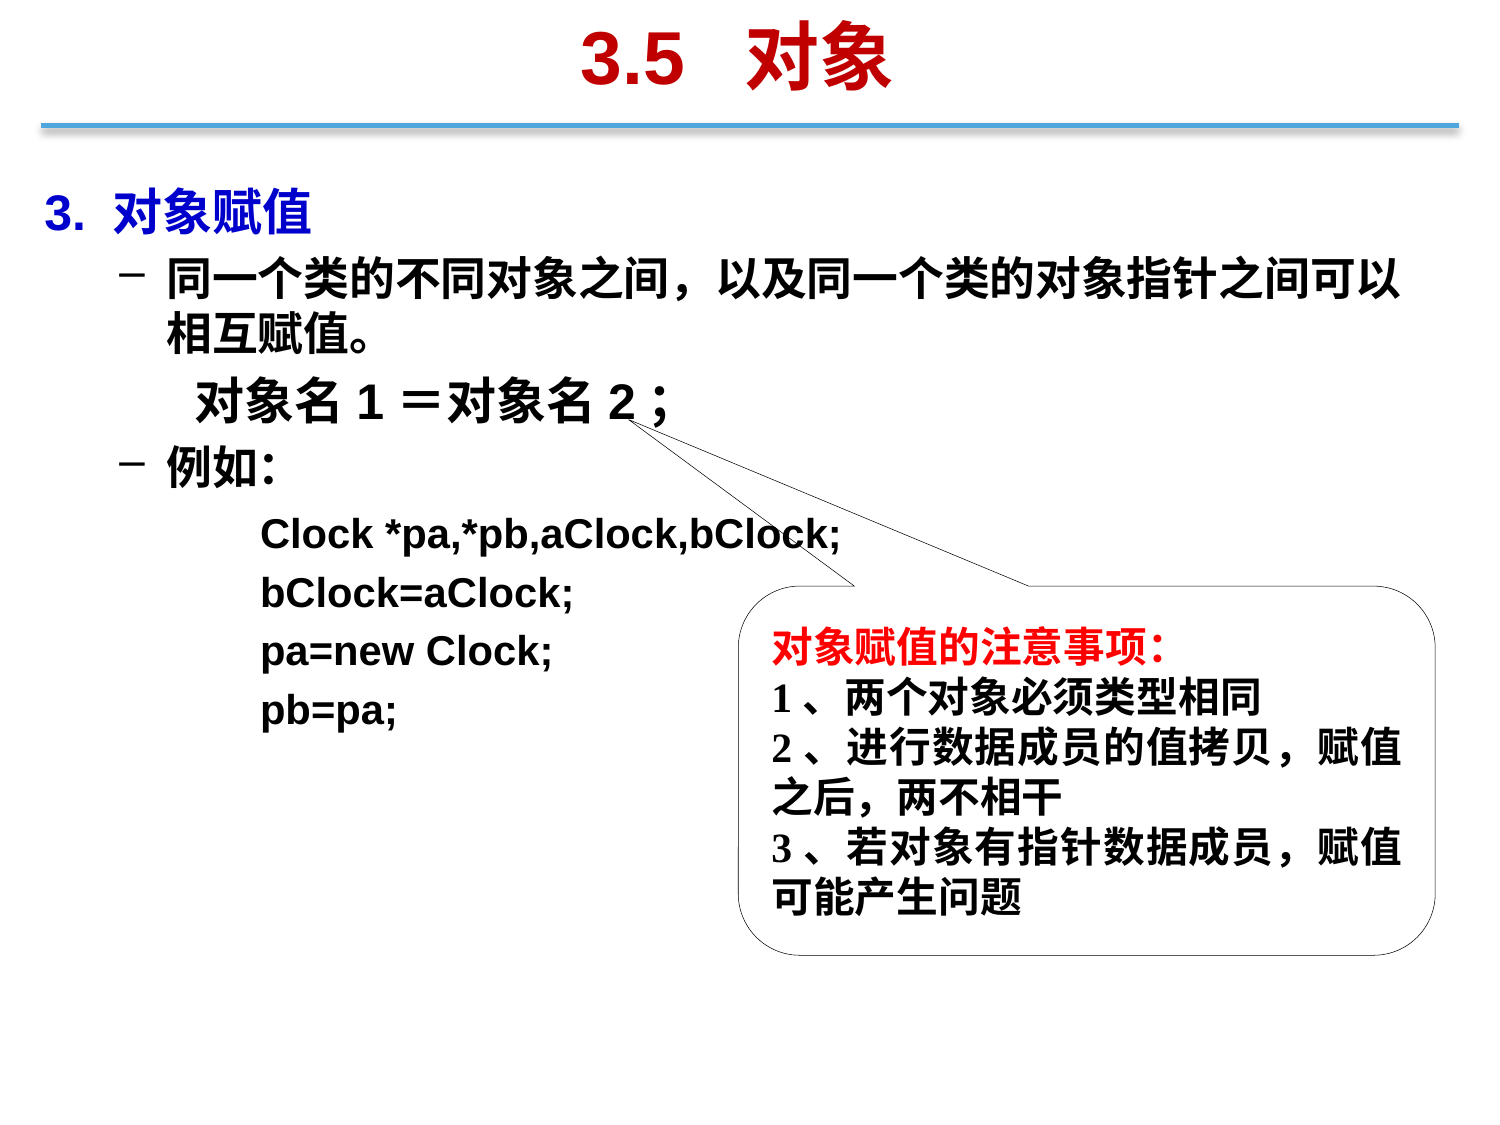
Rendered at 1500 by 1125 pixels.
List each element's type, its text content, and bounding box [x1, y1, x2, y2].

list 3. 对象赋值 同一个类的不同对象之间，以及同一个类的对象指针之间可以相互赋值。 对象名1＝对象名2； 例如： Clock *pa,*pb,aClock,bClock; bClock=aClock; pa=new Clock; pb=pa; [29, 172, 1424, 823]
text_box 对象赋值的注意事项： 1、两个对象必须类型相同 2、进行数据成员的值拷贝，赋值之后，两不相干 3、若对象有指针数据成员，赋值可能产生问题 [628, 419, 1436, 956]
text_box 3.5 对象 [100, 0, 1376, 114]
